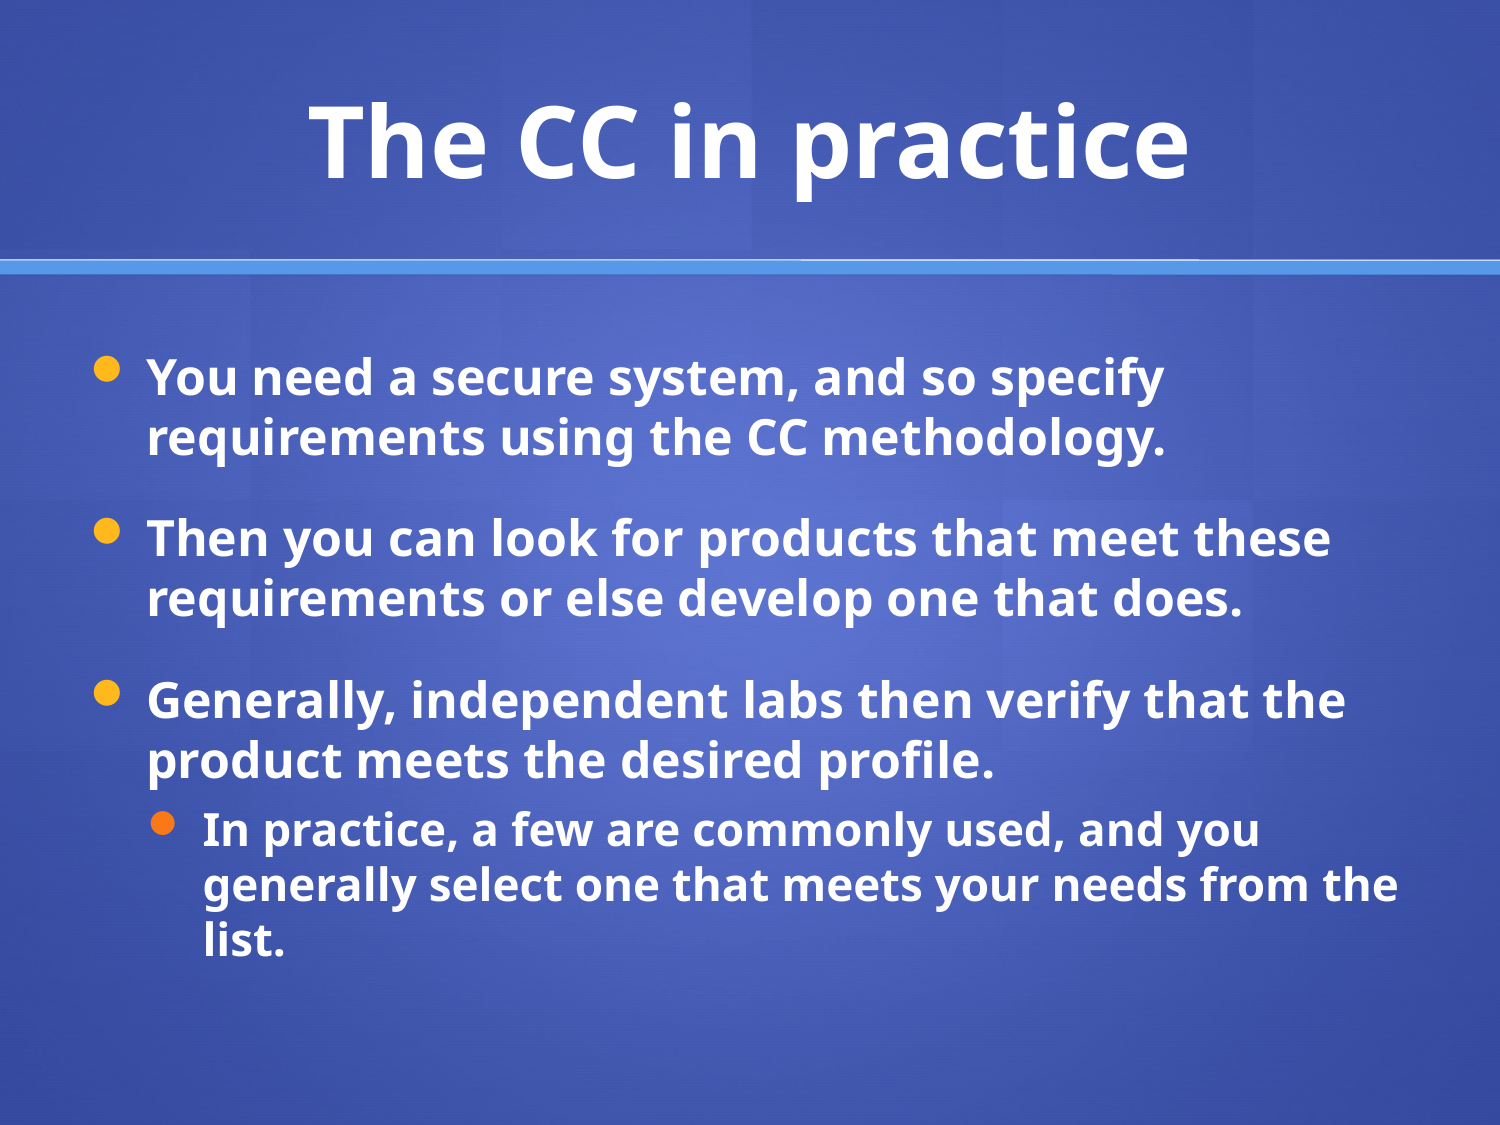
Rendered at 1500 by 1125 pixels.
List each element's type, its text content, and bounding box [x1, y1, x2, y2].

list You need a secure system, and so specify requirements using the CC methodology. Then you can look for products that meet these requirements or else develop one that does. Generally, independent labs then verify that the product meets the desired profile. In practice, a few are commonly used, and you generally select one that meets your needs from the list. [75, 337, 1425, 988]
title The CC in practice [75, 45, 1425, 233]
